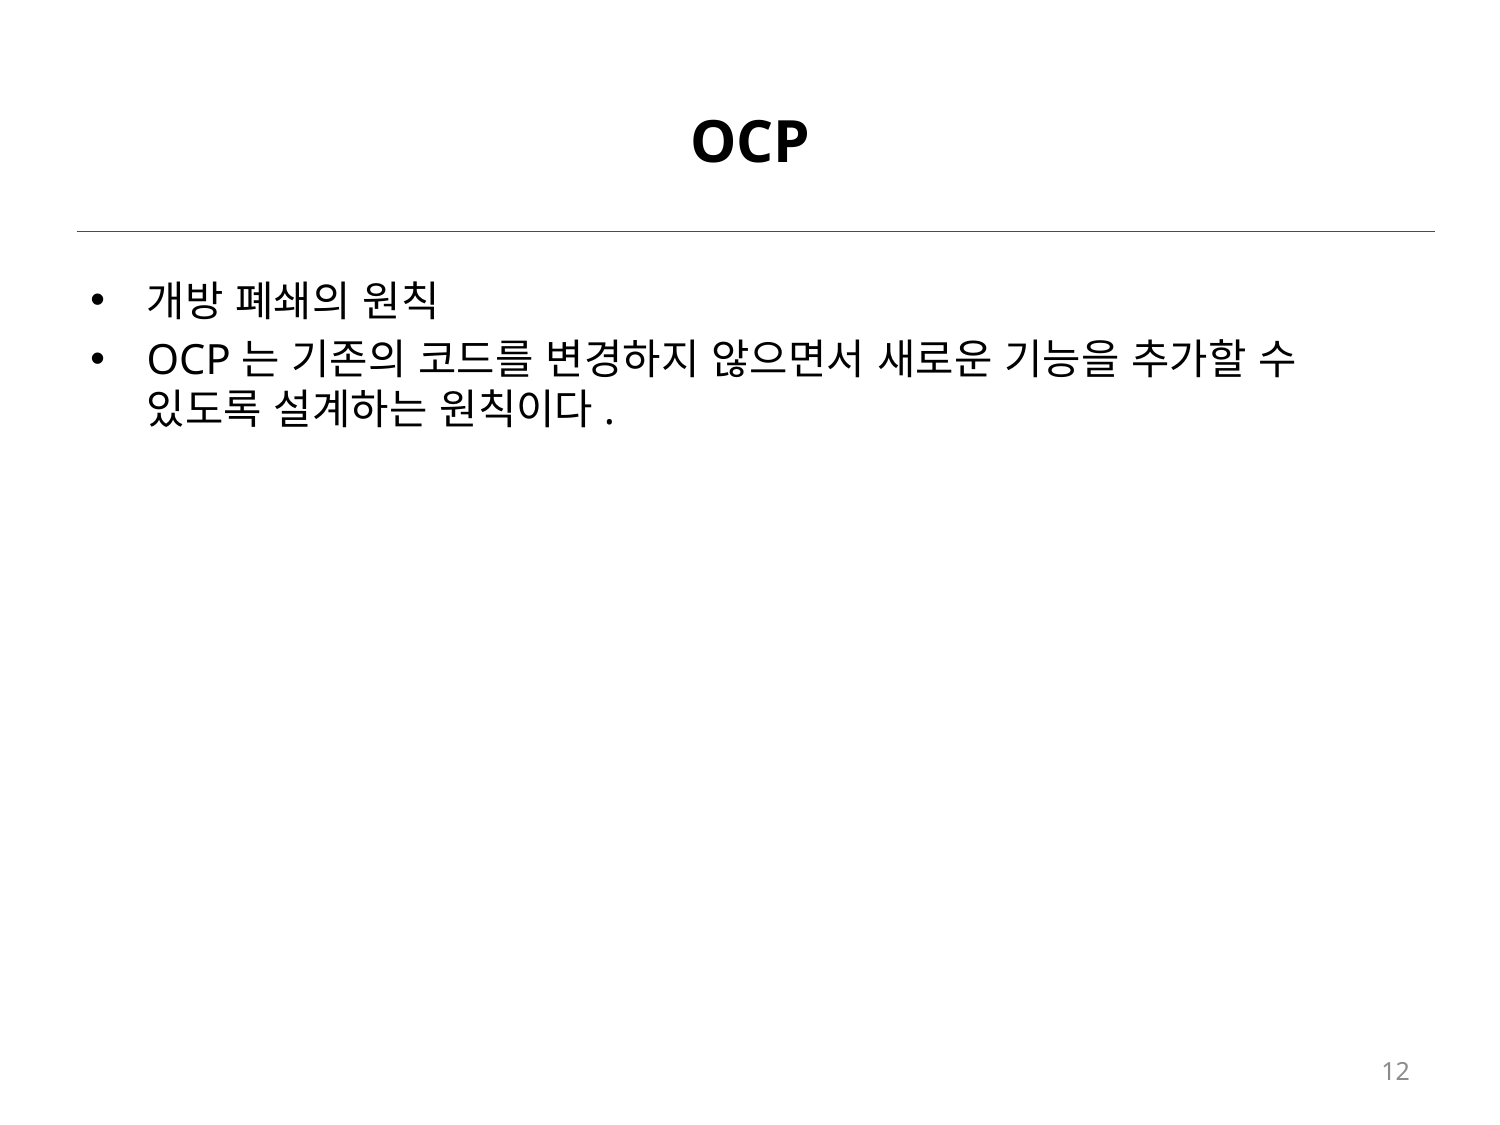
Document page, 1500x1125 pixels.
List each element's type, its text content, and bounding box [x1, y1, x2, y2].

title OCP [75, 45, 1425, 233]
slide_number 12 [1074, 1042, 1425, 1103]
list 개방 폐쇄의 원칙 OCP는 기존의 코드를 변경하지 않으면서 새로운 기능을 추가할 수 있도록 설계하는 원칙이다. [75, 267, 1426, 504]
